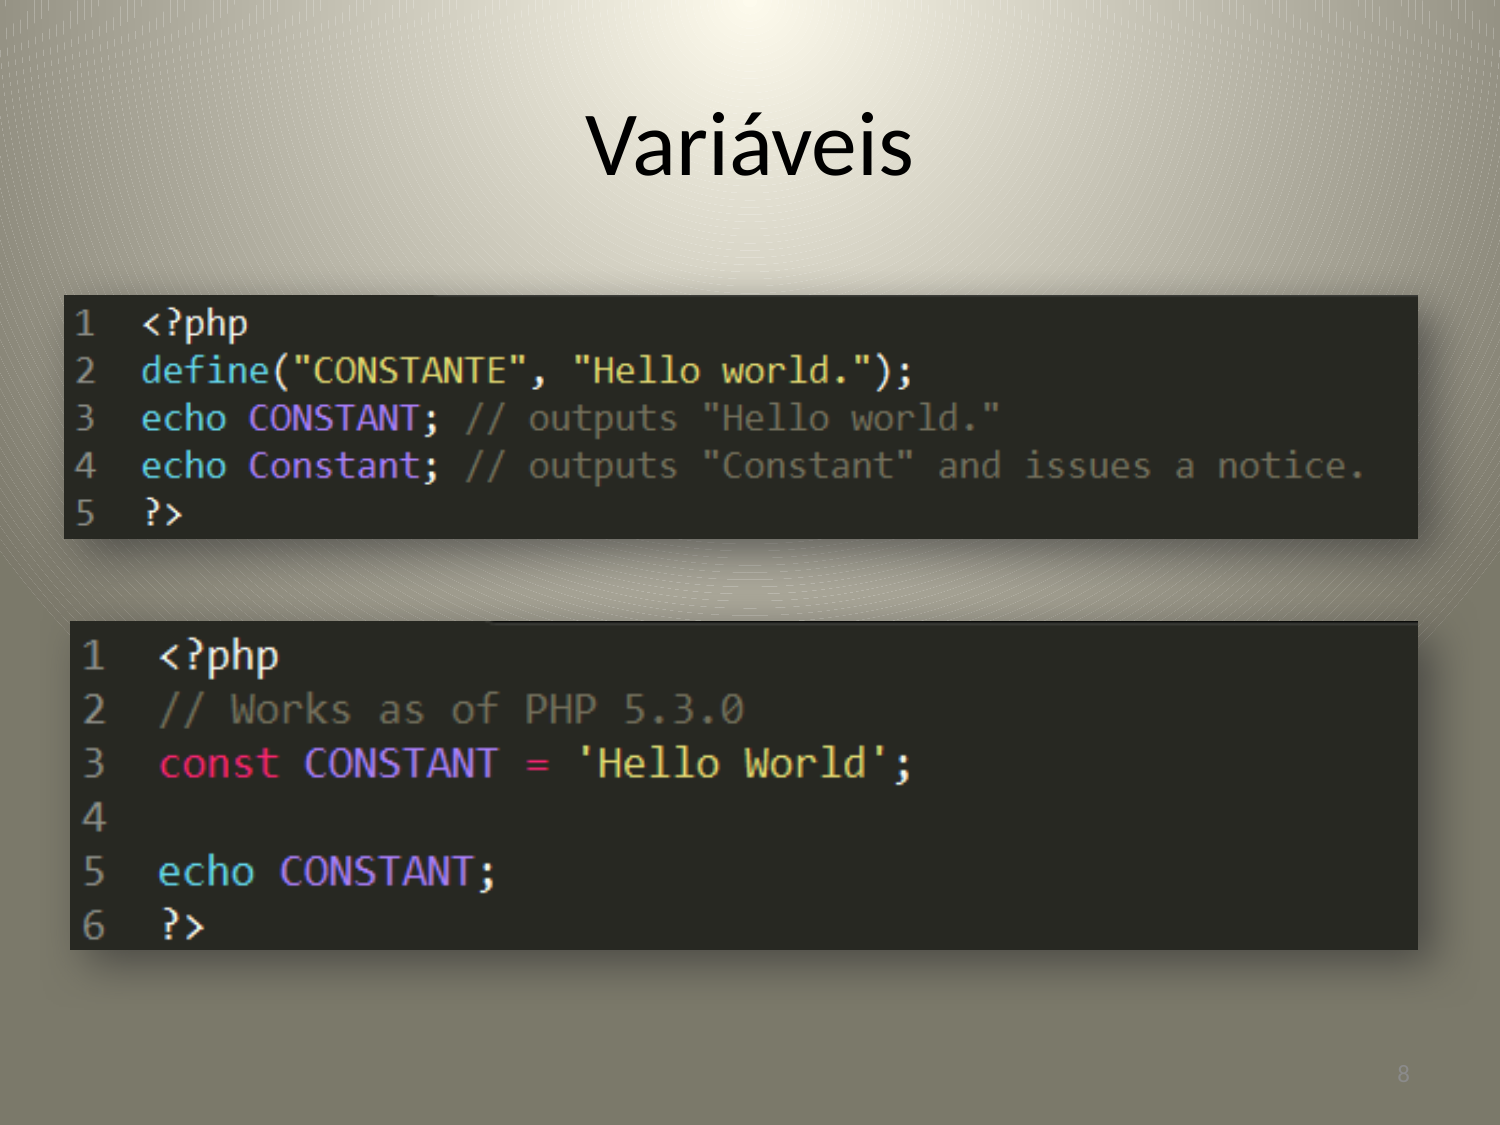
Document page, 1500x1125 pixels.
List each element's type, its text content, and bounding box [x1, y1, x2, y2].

picture [64, 295, 1419, 540]
title Variáveis [75, 45, 1425, 233]
slide_number 8 [1074, 1042, 1425, 1103]
picture [70, 621, 1419, 950]
